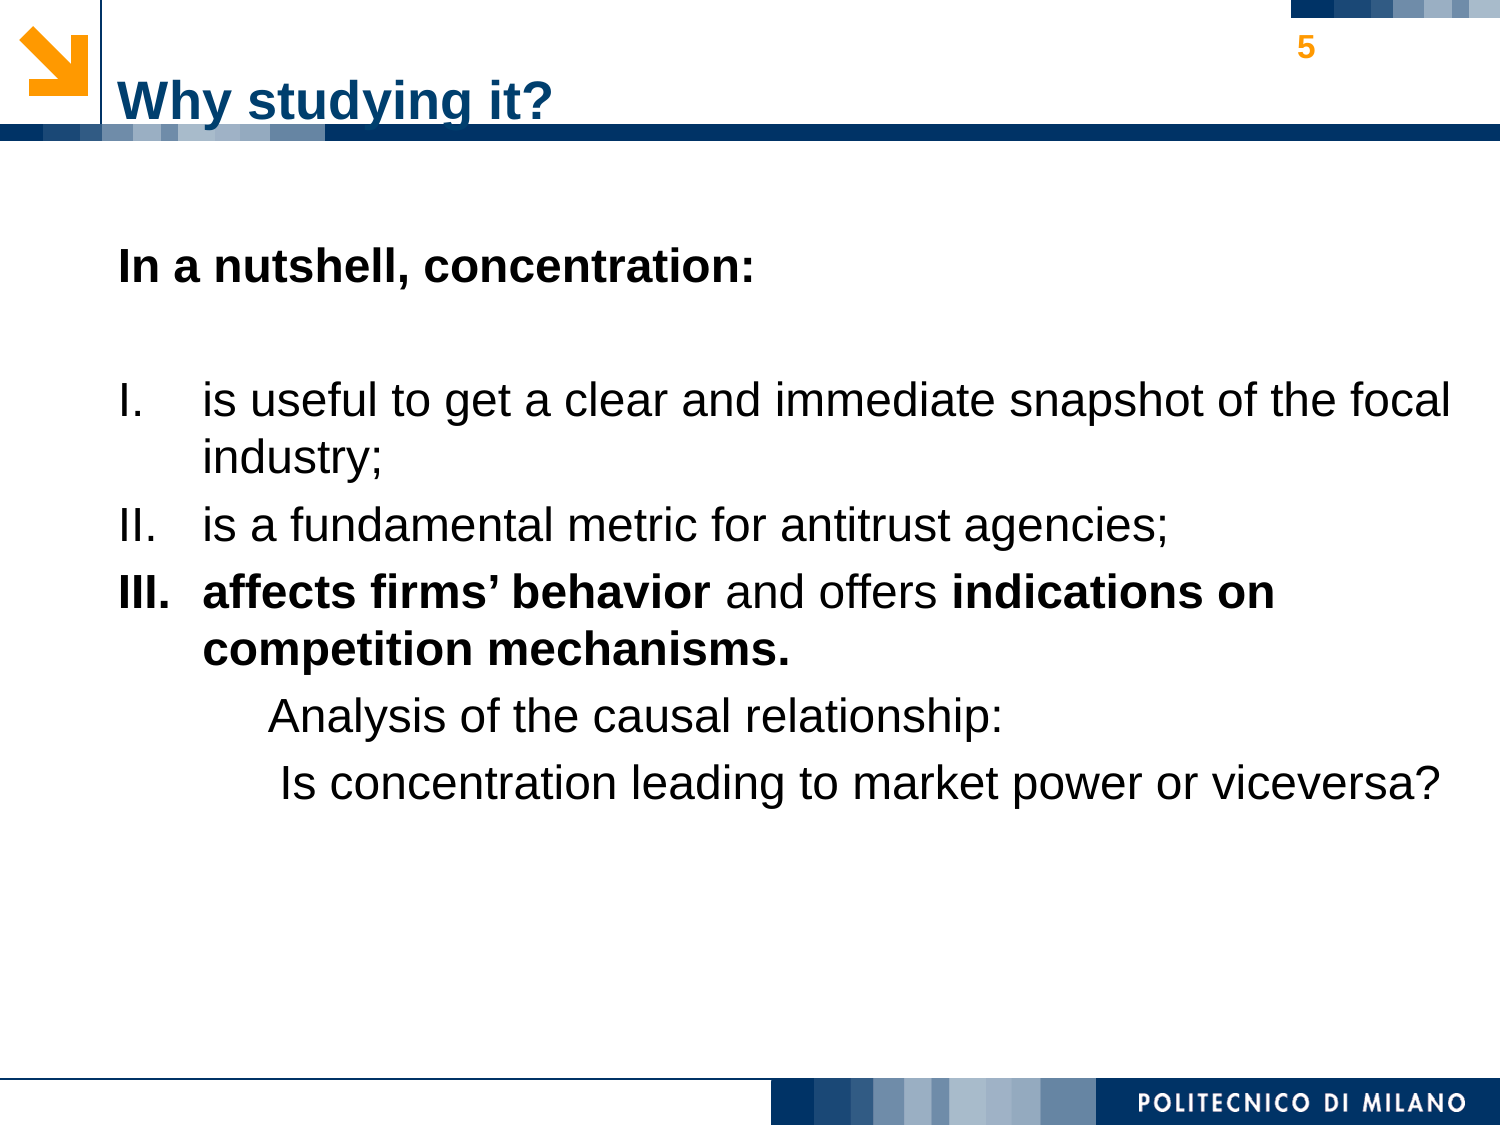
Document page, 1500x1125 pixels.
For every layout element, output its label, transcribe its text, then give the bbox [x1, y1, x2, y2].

slide_number 5 [1269, 24, 1493, 66]
picture [0, 0, 1500, 141]
picture [0, 1074, 1500, 1125]
list In a nutshell, concentration: is useful to get a clear and immediate snapshot of the focal industry; is a fundamental metric for antitrust agencies; affects firms’ behavior and offers indications on competition mechanisms. Analysis of the causal relationship: Is concentration leading to market power or viceversa? [117, 174, 1469, 988]
title Why studying it? [117, 64, 1094, 144]
